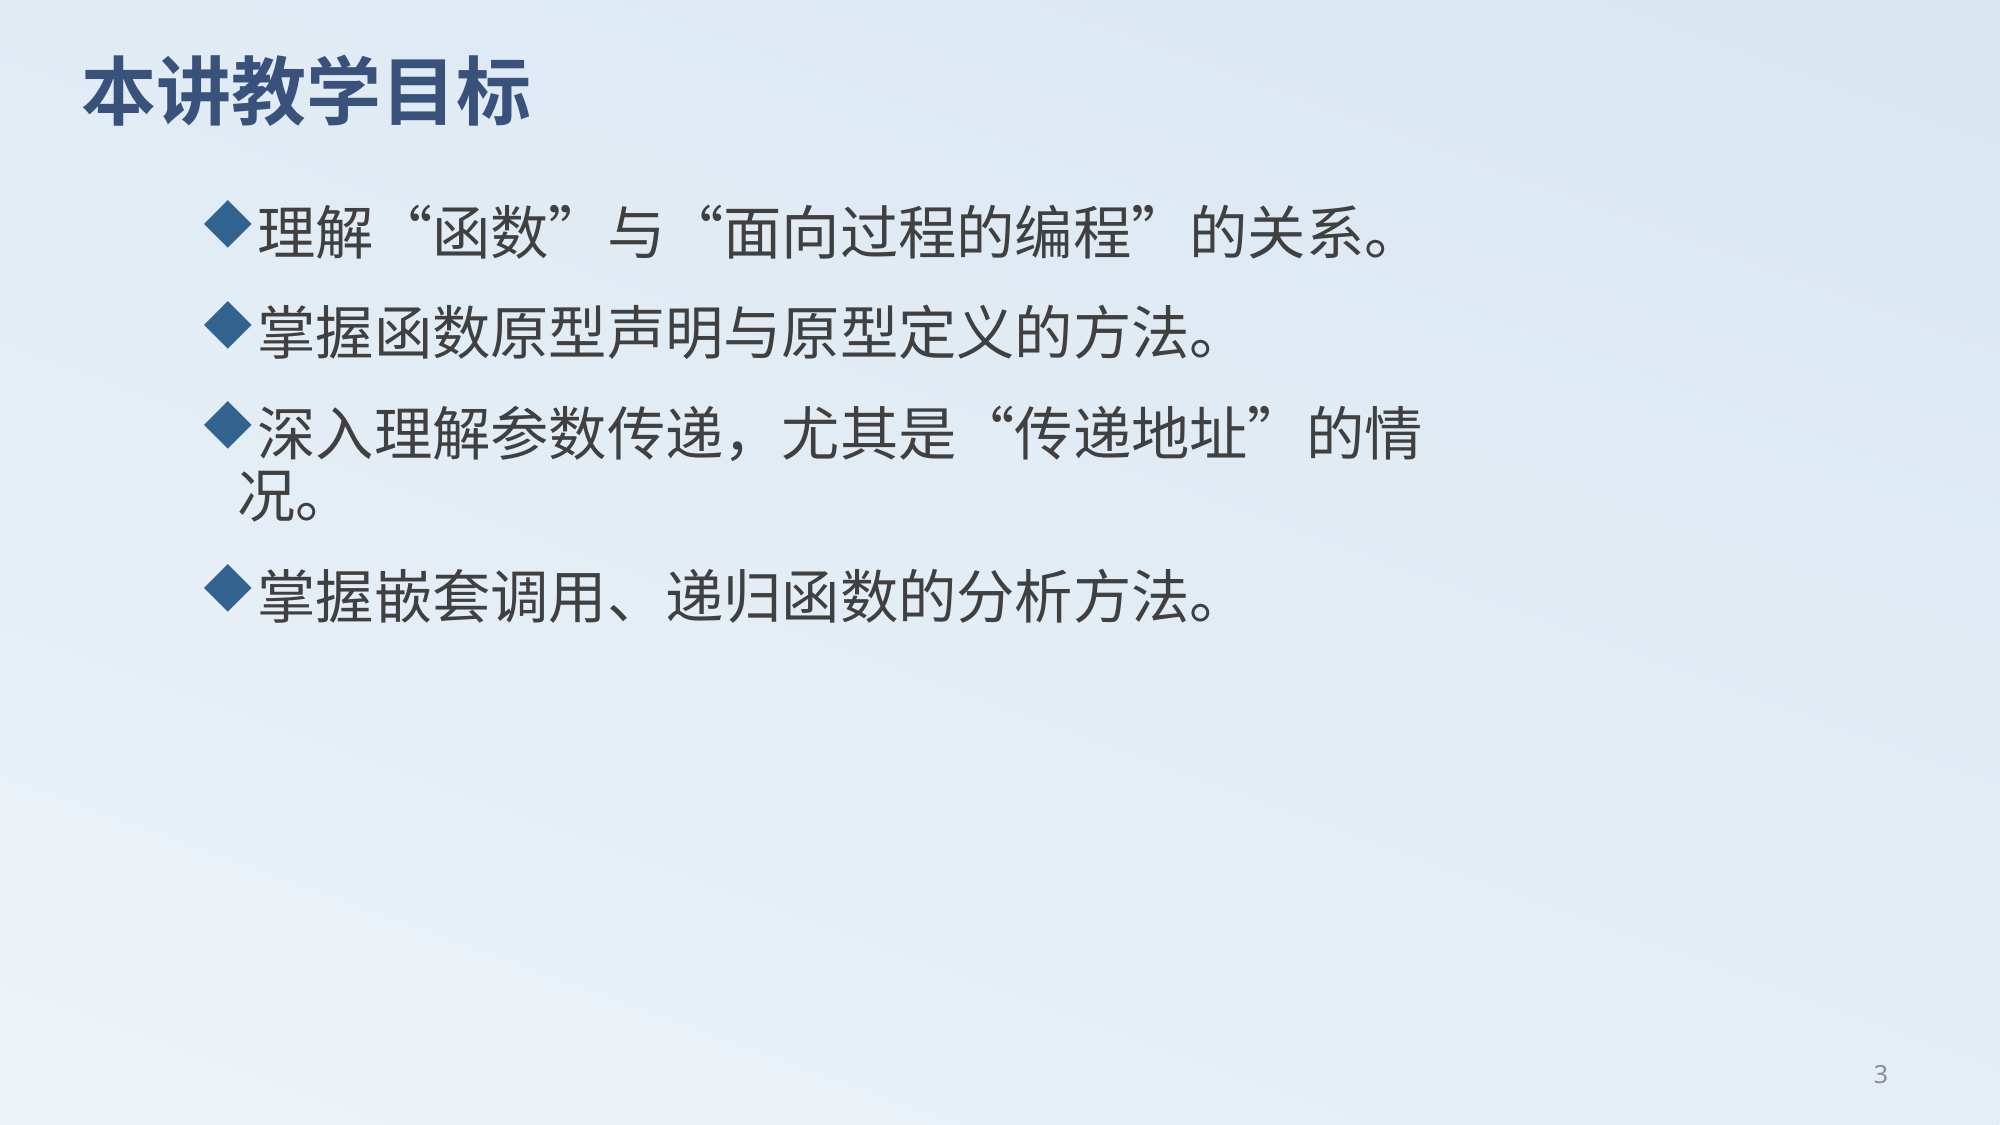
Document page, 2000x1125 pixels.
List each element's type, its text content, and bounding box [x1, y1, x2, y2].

title 本讲教学目标 [66, 54, 1867, 197]
text_box 理解“函数”与“面向过程的编程”的关系。 掌握函数原型声明与原型定义的方法。 深入理解参数传递，尤其是“传递地址”的情况。 掌握嵌套调用、递归函数的分析方法。 [184, 197, 1535, 1058]
